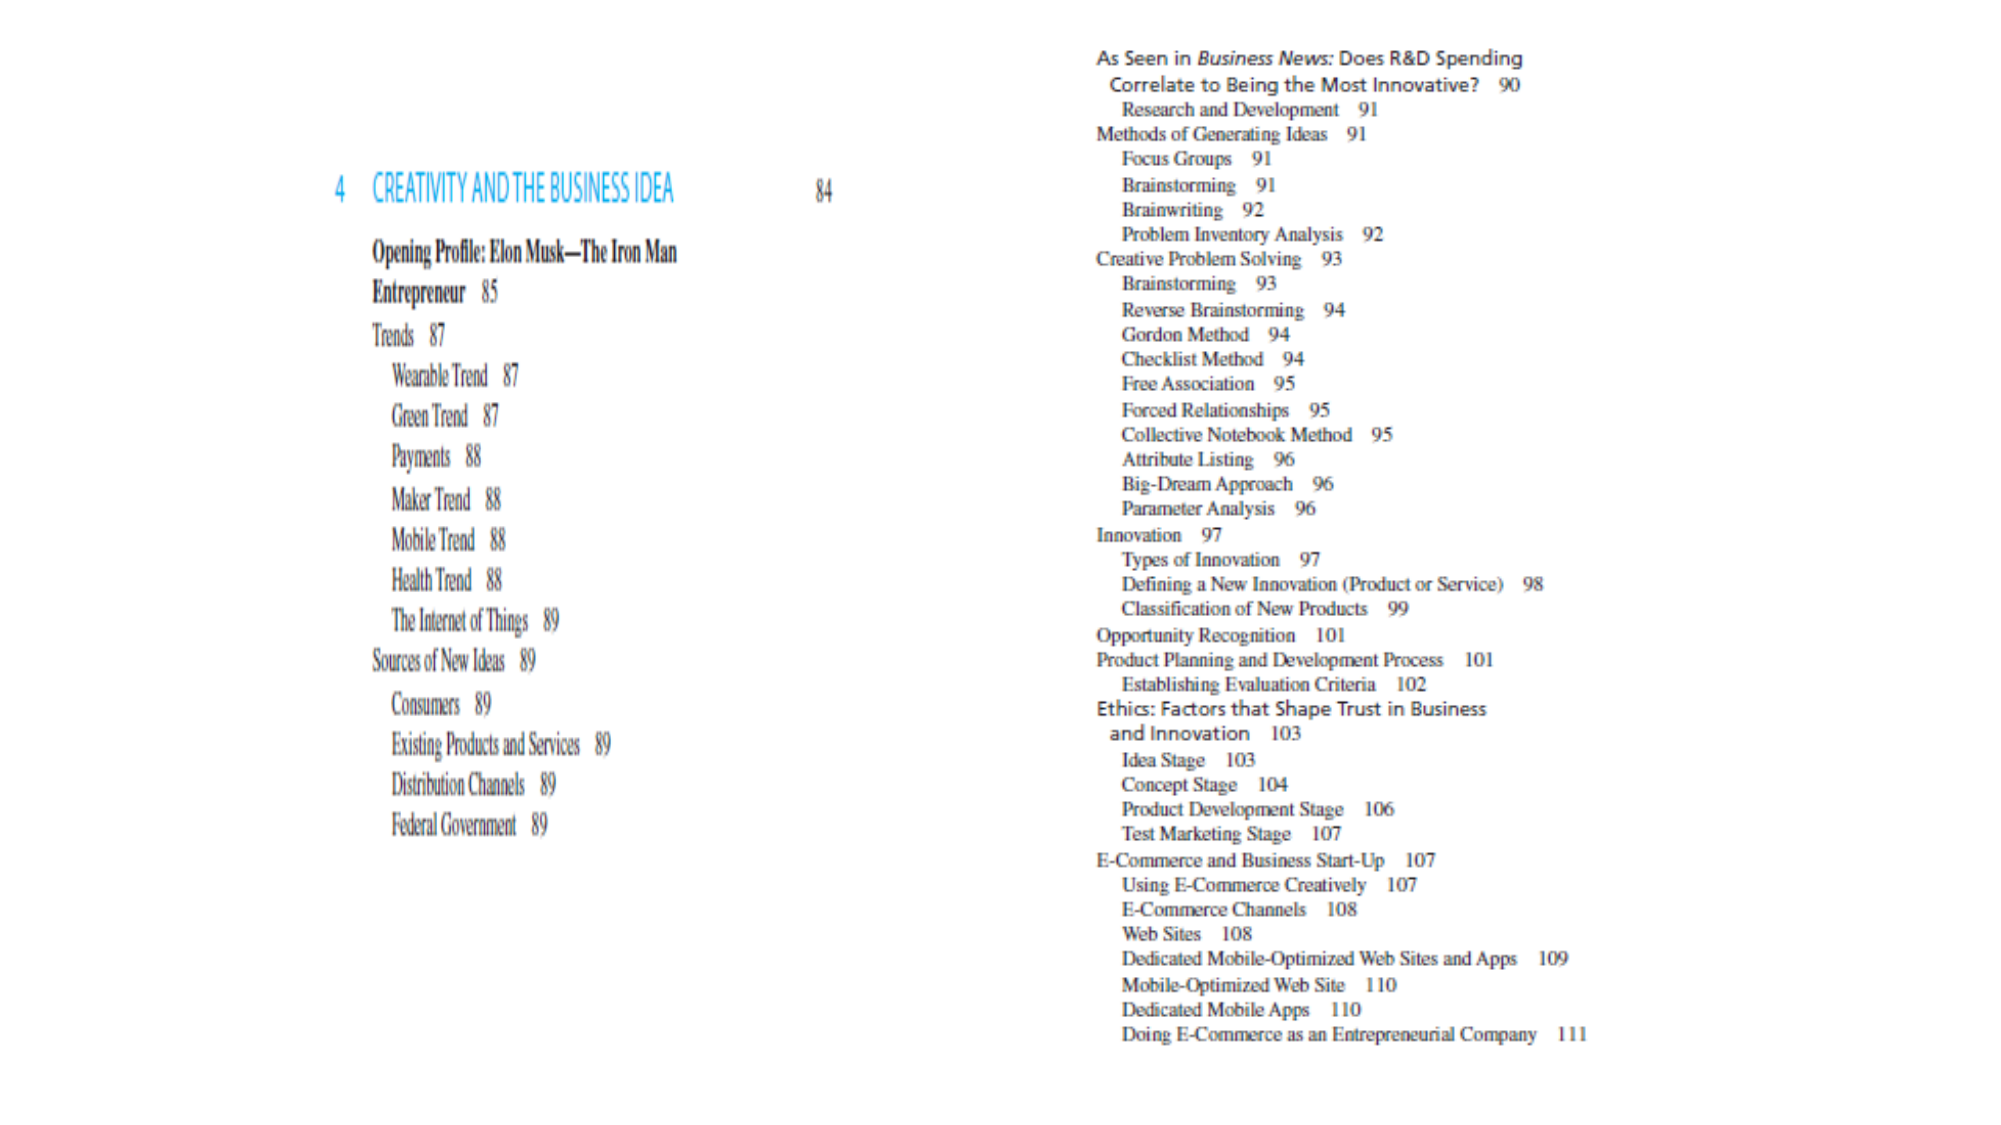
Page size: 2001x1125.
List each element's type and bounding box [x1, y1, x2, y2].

list [307, 143, 860, 907]
picture [1076, 37, 1682, 1062]
